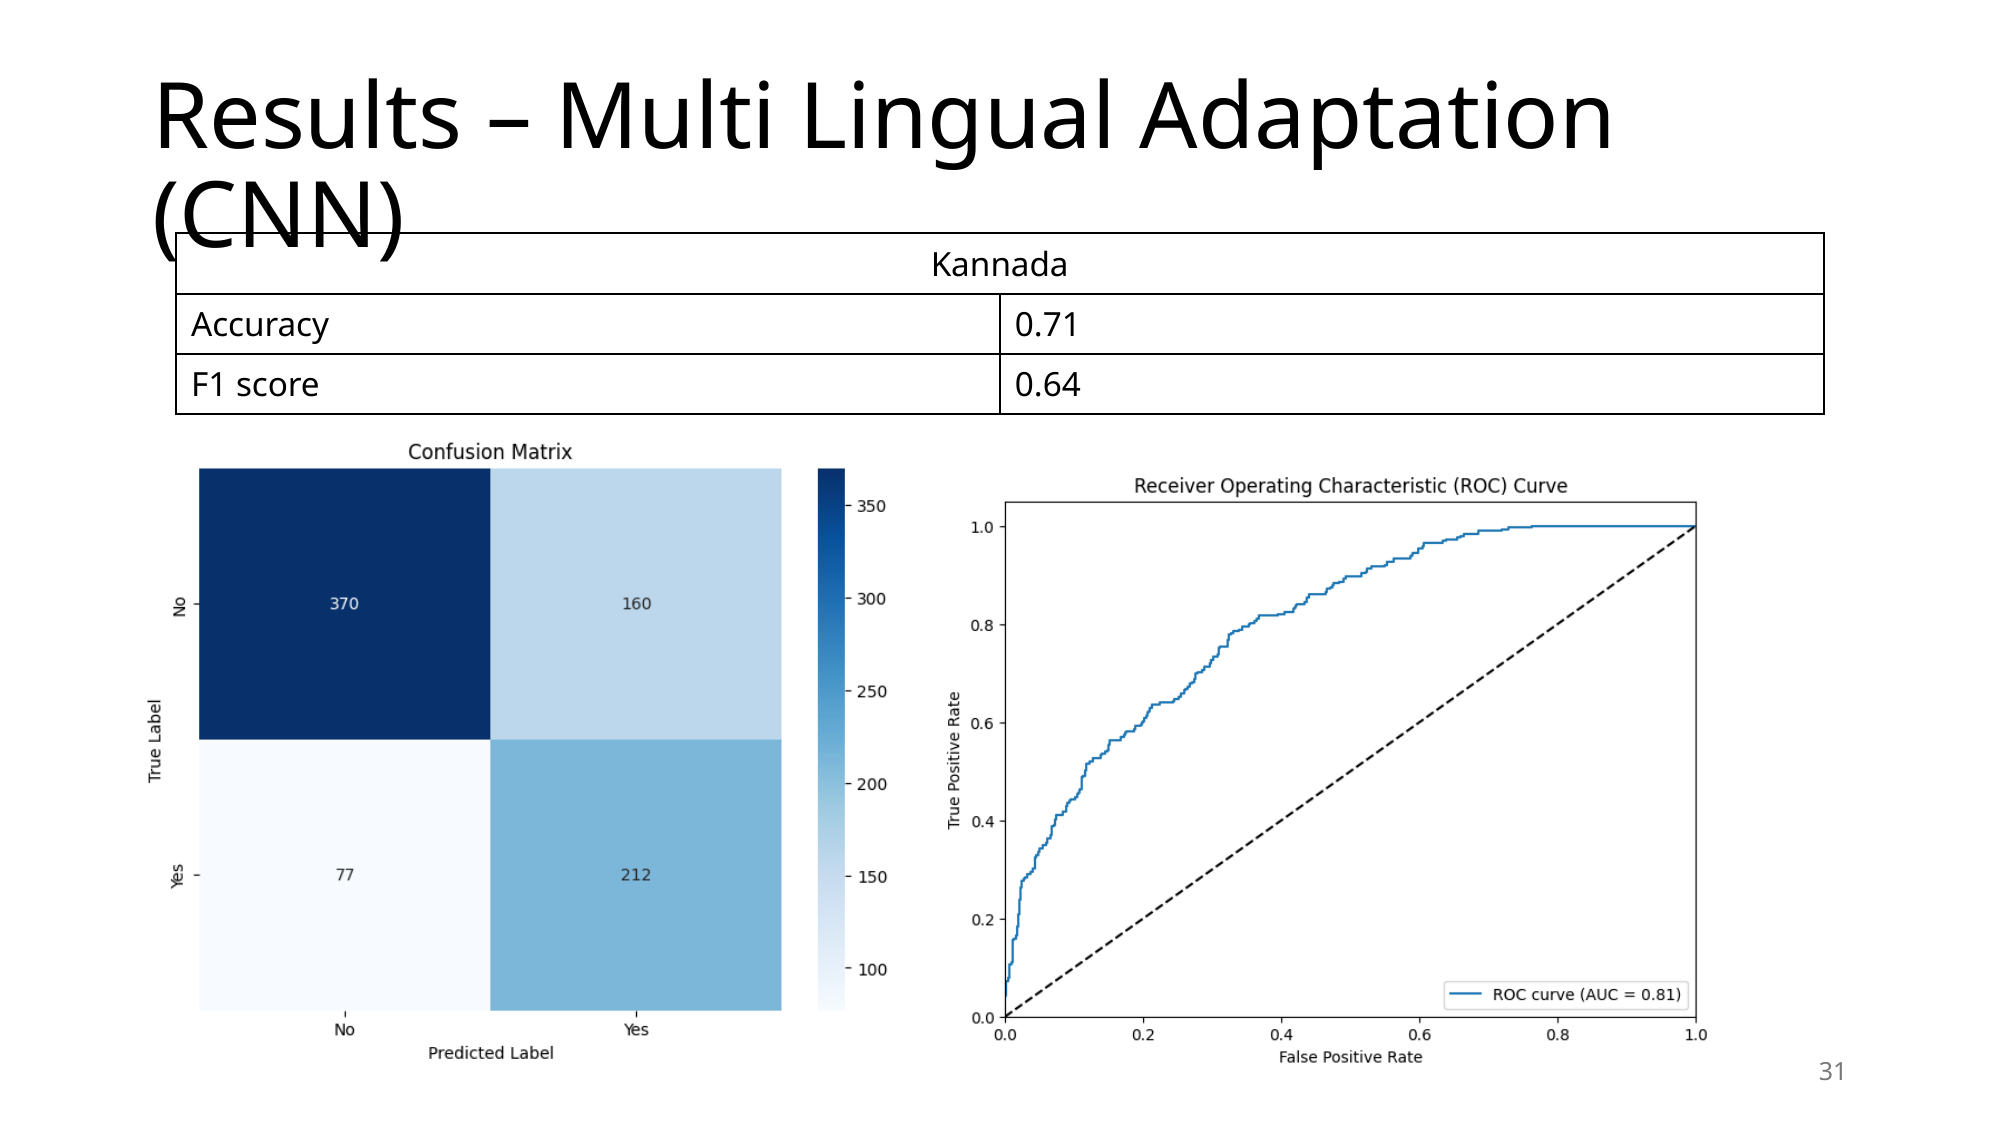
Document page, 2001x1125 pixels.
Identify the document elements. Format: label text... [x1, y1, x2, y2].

table_cell 0.64 [1001, 355, 1823, 413]
table_cell Accuracy [177, 295, 999, 353]
table_cell F1 score [177, 355, 999, 413]
table_header Kannada [177, 234, 1823, 293]
picture [136, 430, 899, 1074]
title Results – Multi Lingual Adaptation (CNN) [137, 59, 1863, 278]
slide_number 31 [1412, 1042, 1863, 1103]
picture [936, 466, 1719, 1077]
table_cell 0.71 [1001, 295, 1823, 353]
